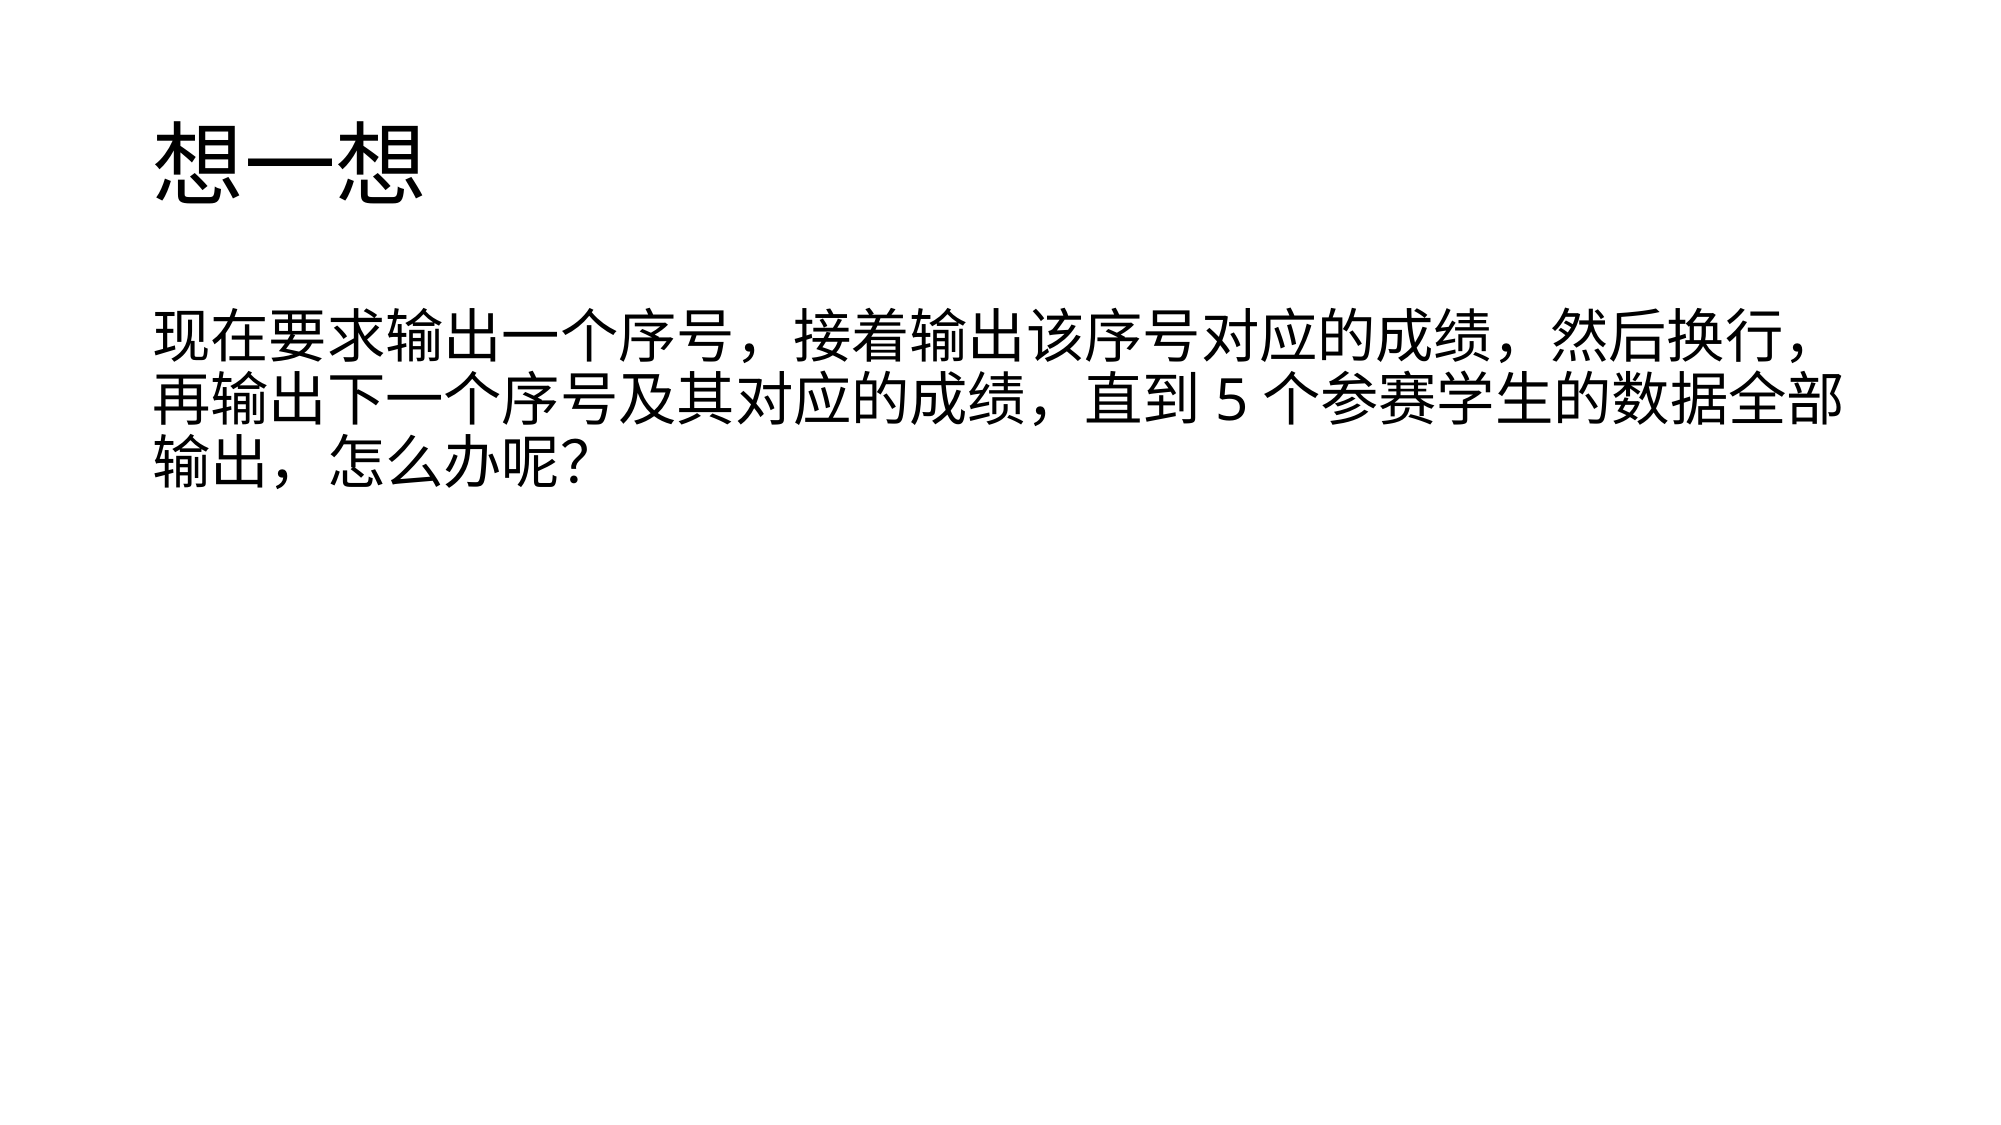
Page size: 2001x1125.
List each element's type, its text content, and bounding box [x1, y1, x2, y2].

title 想一想 [137, 59, 1863, 278]
list 现在要求输出一个序号，接着输出该序号对应的成绩，然后换行，再输出下一个序号及其对应的成绩，直到5个参赛学生的数据全部输出，怎么办呢？ [137, 299, 1863, 1014]
